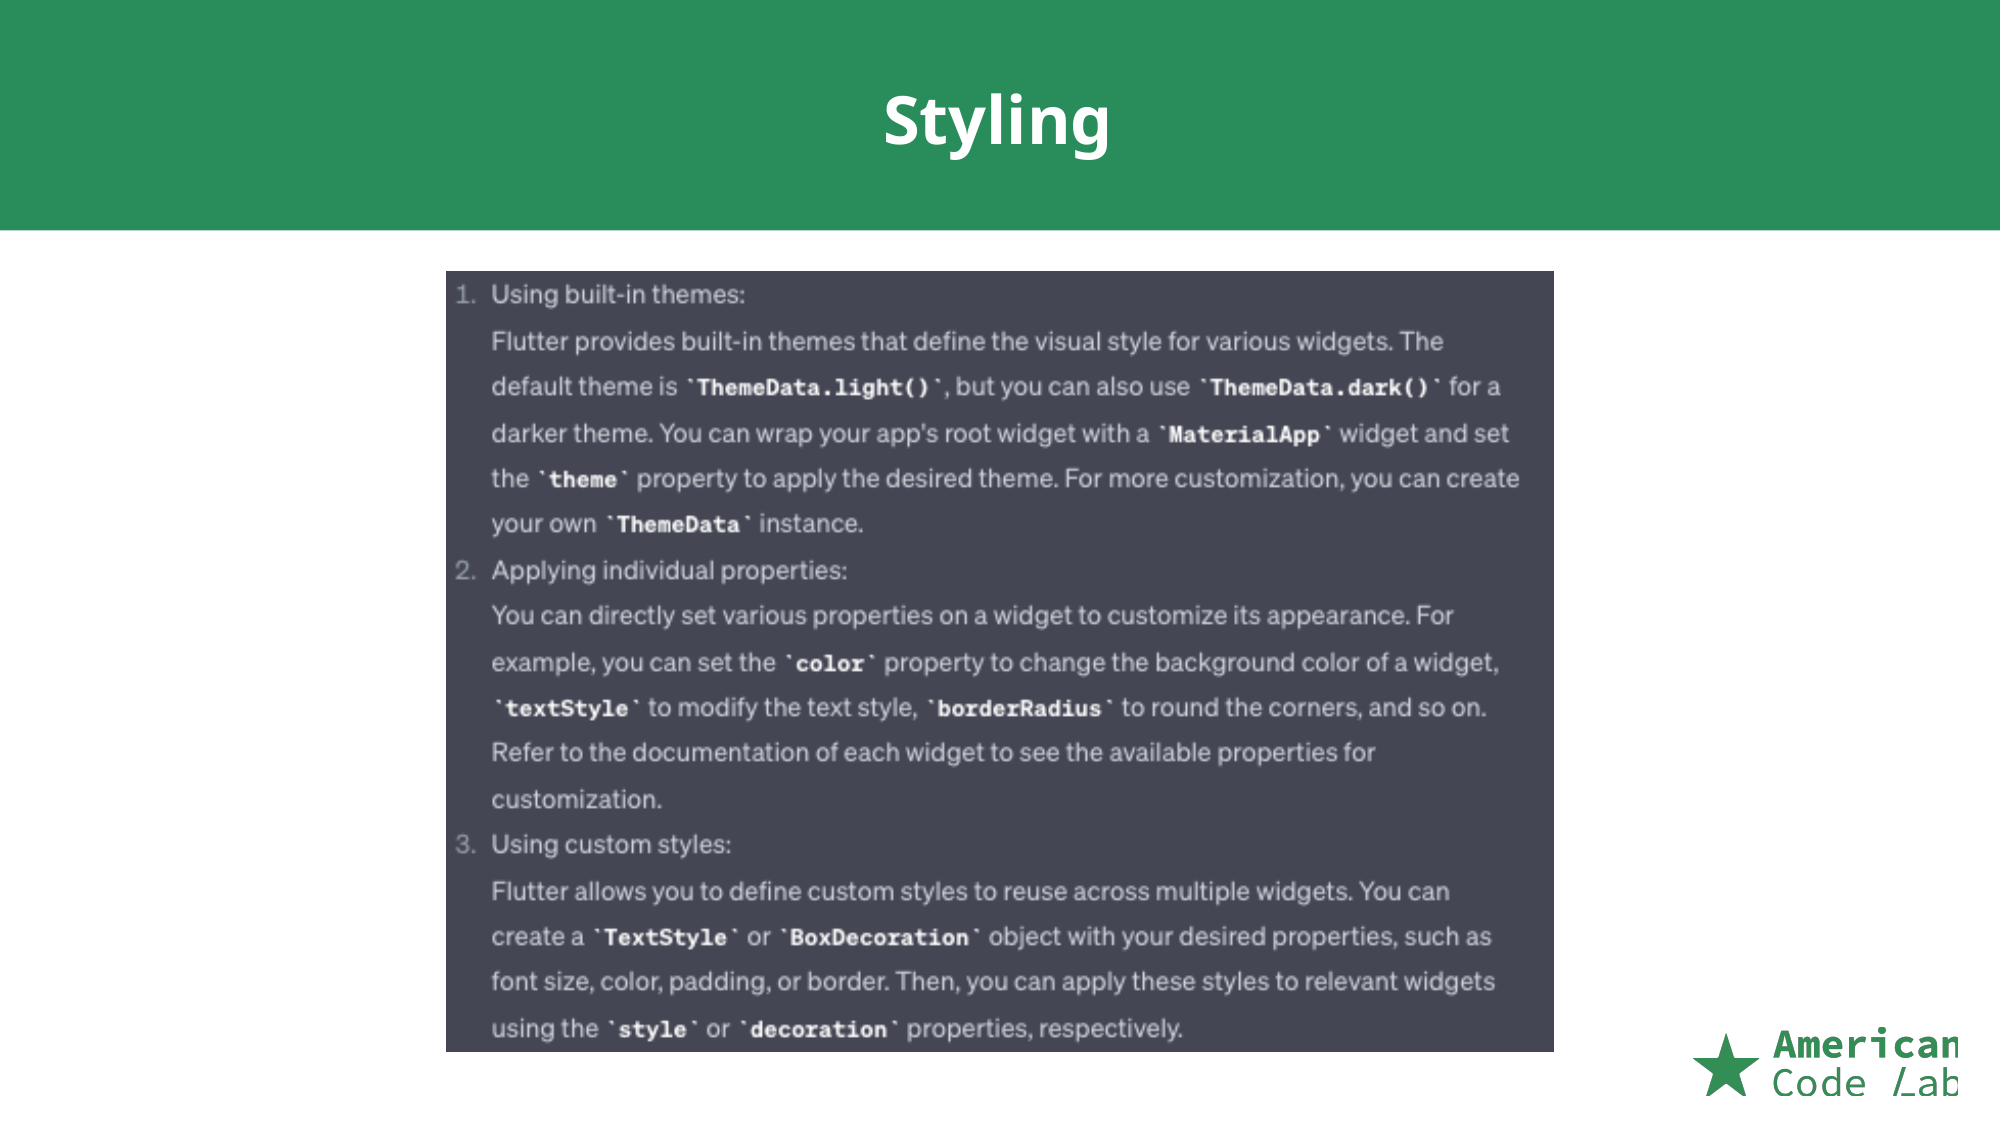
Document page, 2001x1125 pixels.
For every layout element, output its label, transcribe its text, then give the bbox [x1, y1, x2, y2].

picture [445, 270, 1555, 1052]
text_box [0, 0, 2000, 231]
title Styling [39, 40, 1958, 206]
picture [1692, 1027, 1958, 1097]
